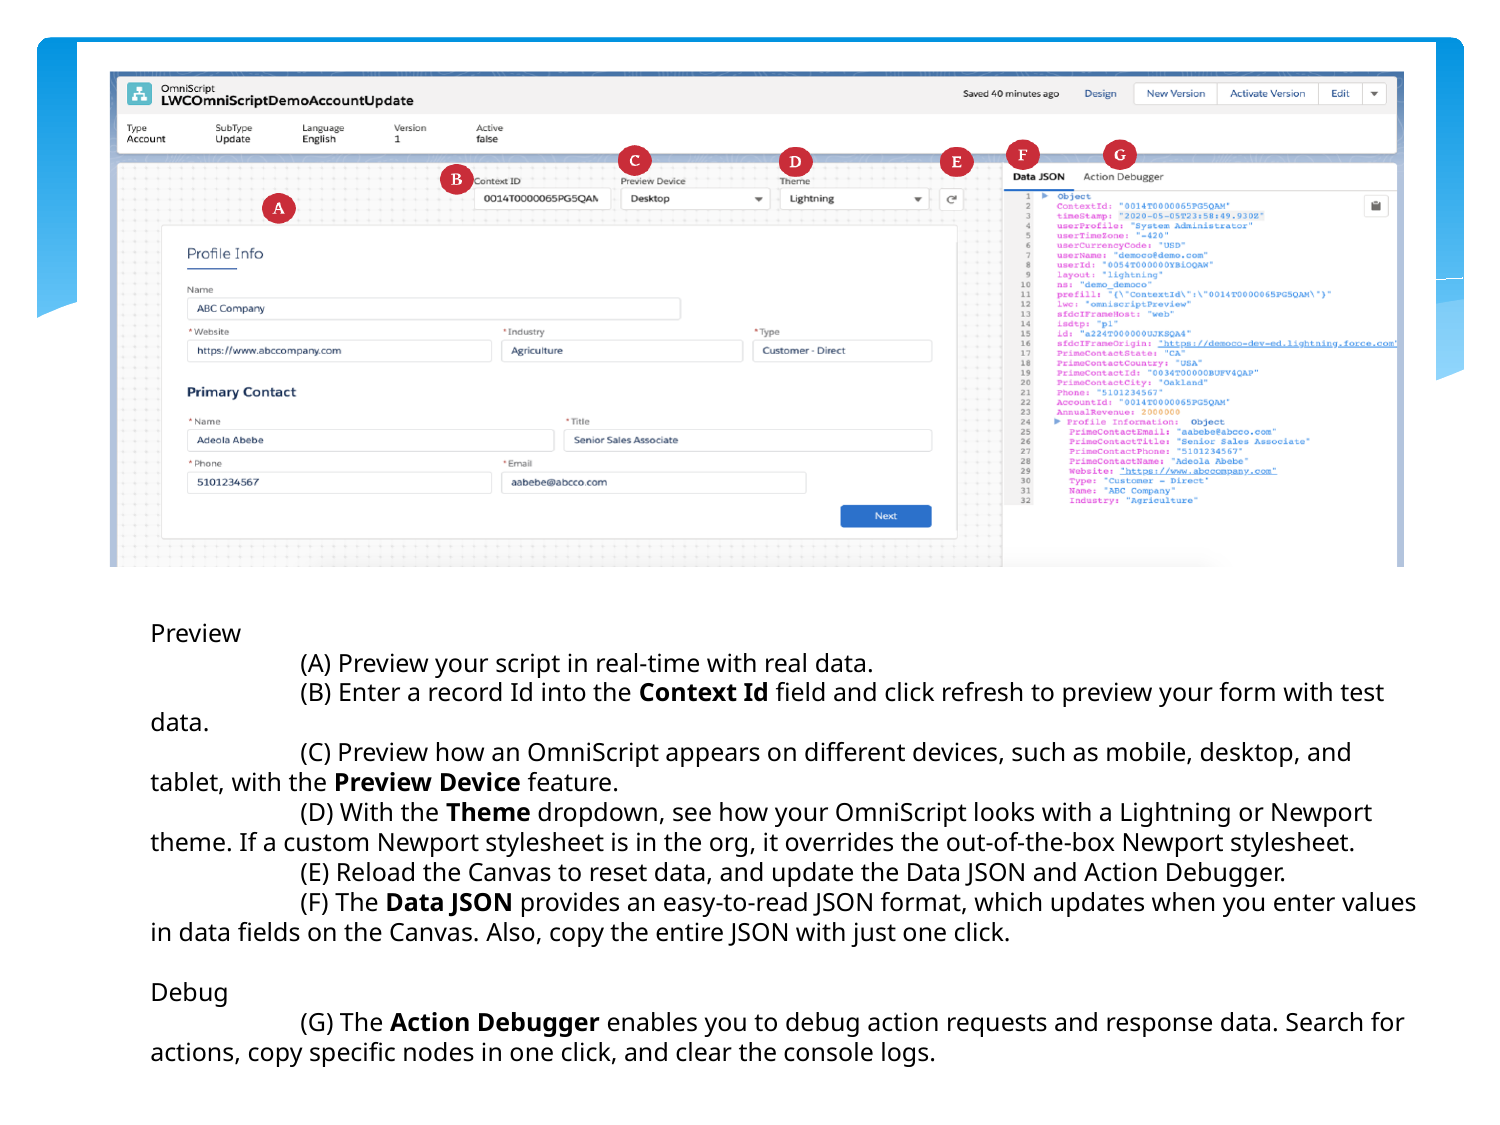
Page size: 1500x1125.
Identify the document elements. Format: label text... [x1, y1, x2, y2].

text_box Preview (A) Preview your script in real-time with real data. (B) Enter a record Id into the Context Id field and click refresh to preview your form with test data. (C) Preview how an OmniScript appears on different devices, such as mobile, desktop, and tablet, with the Preview Device feature. (D) With the Theme dropdown, see how your OmniScript looks with a Lightning or Newport theme. If a custom Newport stylesheet is in the org, it overrides the out-of-the-box Newport stylesheet. (E) Reload the Canvas to reset data, and update the Data JSON and Action Debugger. (F) The Data JSON provides an easy-to-read JSON format, which updates when you enter values in data fields on the Canvas. Also, copy the entire JSON with just one click. Debug (G) The Action Debugger enables you to debug action requests and response data. Search for actions, copy specific nodes in one click, and clear the console logs. [135, 609, 1435, 1104]
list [76, 42, 1436, 596]
